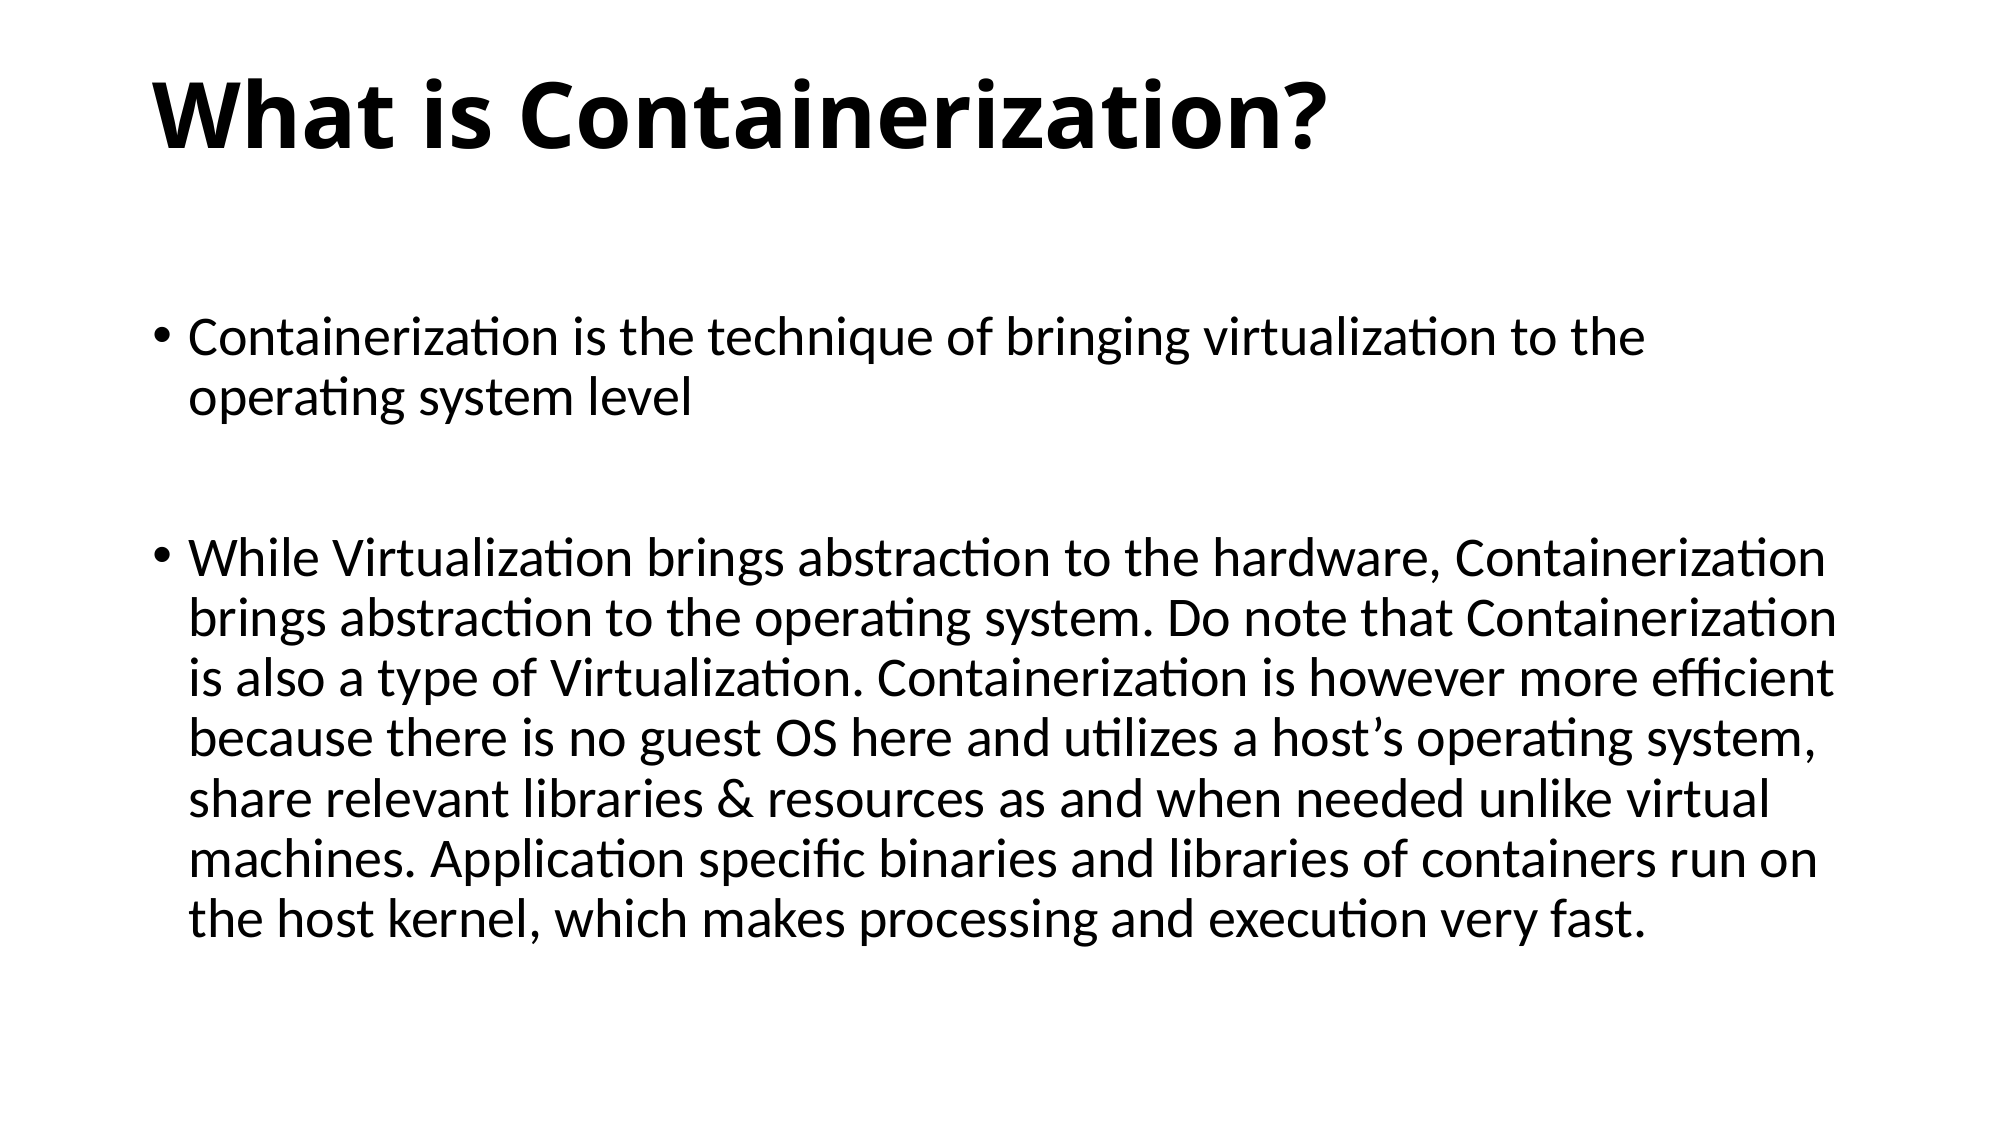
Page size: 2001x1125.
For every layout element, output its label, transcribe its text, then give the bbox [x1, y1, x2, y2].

title What is Containerization? [137, 59, 1863, 278]
list Containerization is the technique of bringing virtualization to the operating system level While Virtualization brings abstraction to the hardware, Containerization brings abstraction to the operating system. Do note that Containerization is also a type of Virtualization. Containerization is however more efficient because there is no guest OS here and utilizes a host’s operating system, share relevant libraries & resources as and when needed unlike virtual machines. Application specific binaries and libraries of containers run on the host kernel, which makes processing and execution very fast. [137, 299, 1863, 1014]
